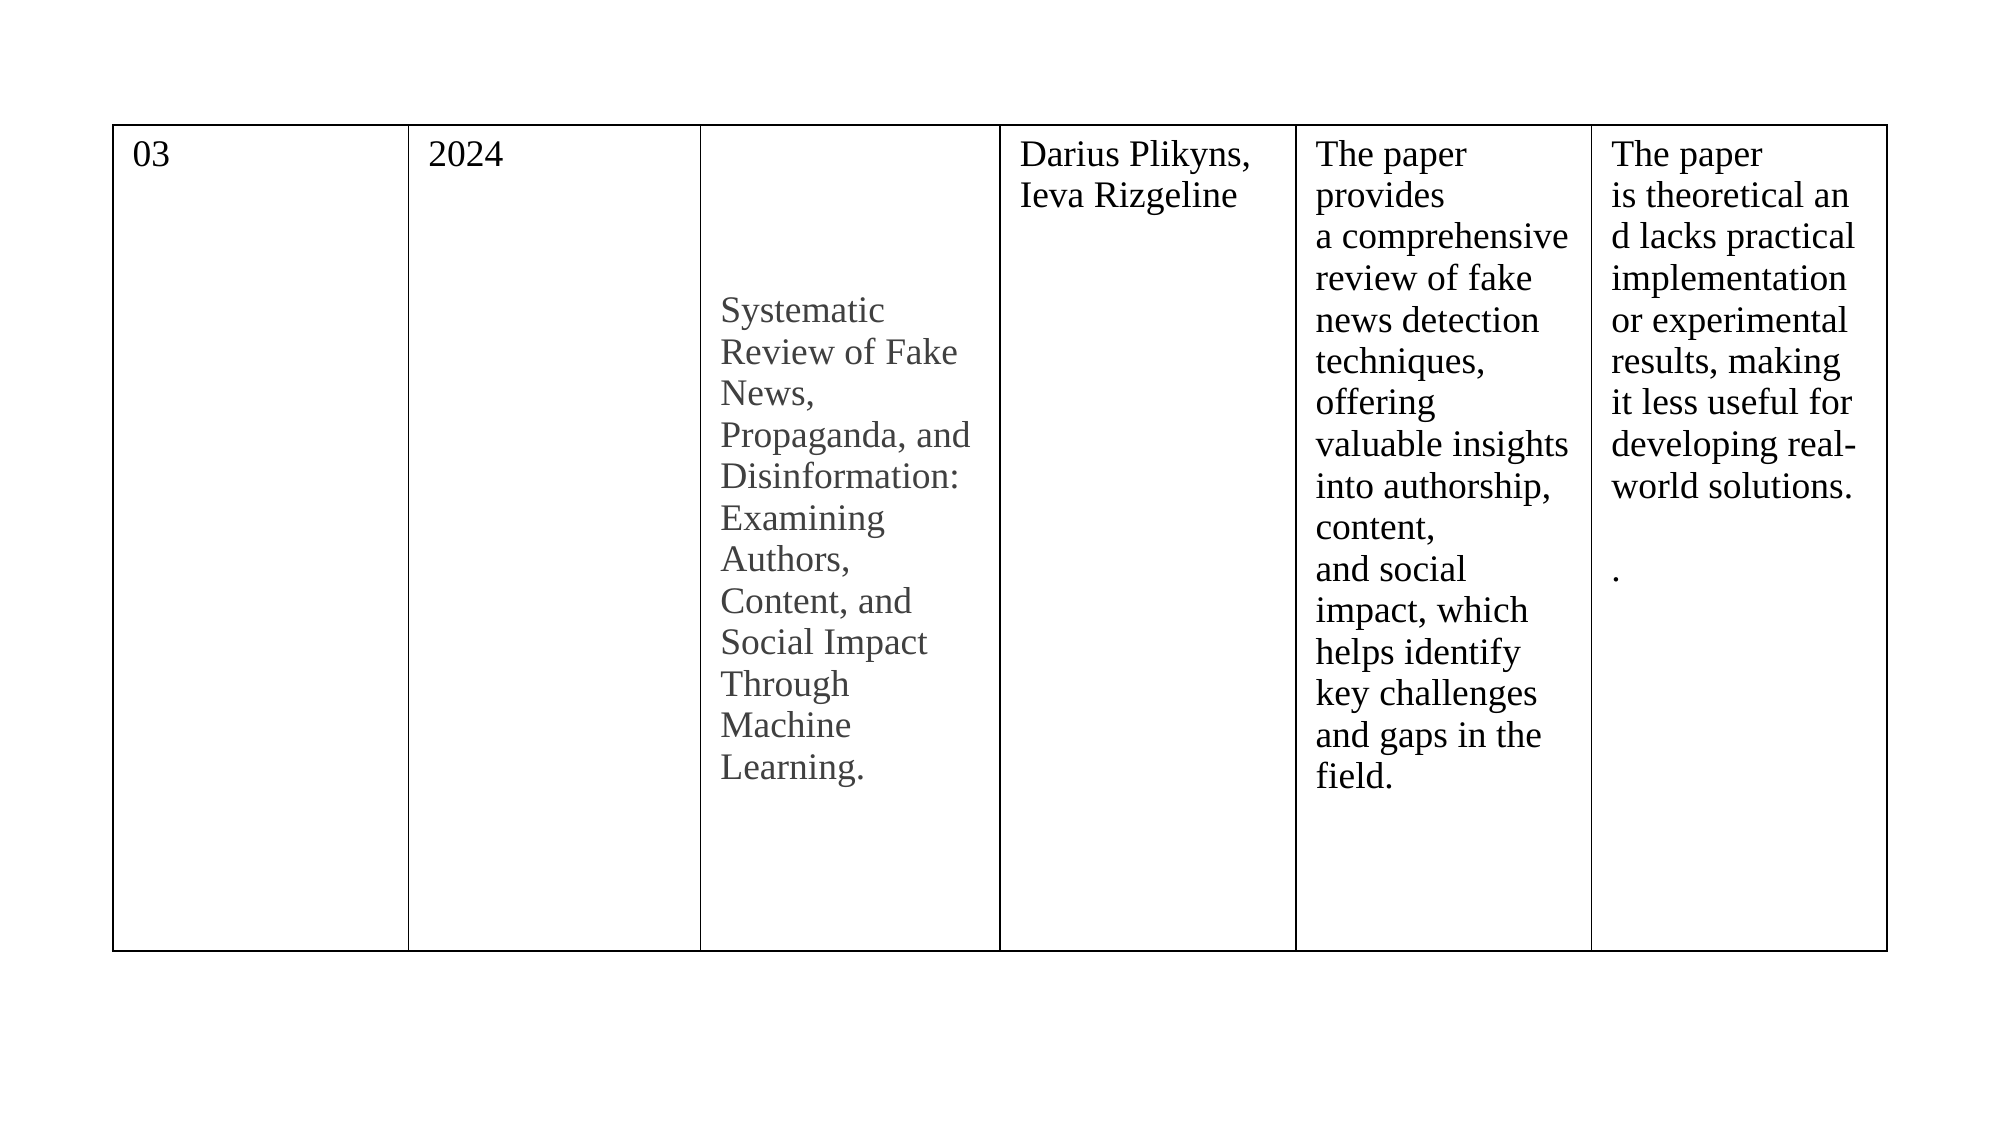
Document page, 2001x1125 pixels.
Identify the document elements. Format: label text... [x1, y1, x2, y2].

table_header The paper provides a comprehensive review of fake news detection techniques, offering valuable insights into authorship, content, and social impact, which helps identify key challenges and gaps in the field. [1297, 126, 1591, 950]
table_header Darius Plikyns, Ieva Rizgeline [1001, 126, 1295, 950]
table_header 2024 [409, 126, 700, 950]
table_header 03 [114, 126, 408, 950]
table_header The paper is theoretical and lacks practical implementation or experimental results, making it less useful for developing real-world solutions. . [1592, 126, 1886, 950]
table_header Systematic Review of Fake News, Propaganda, and Disinformation: Examining Authors, Content, and Social Impact Through Machine Learning. [701, 126, 999, 950]
